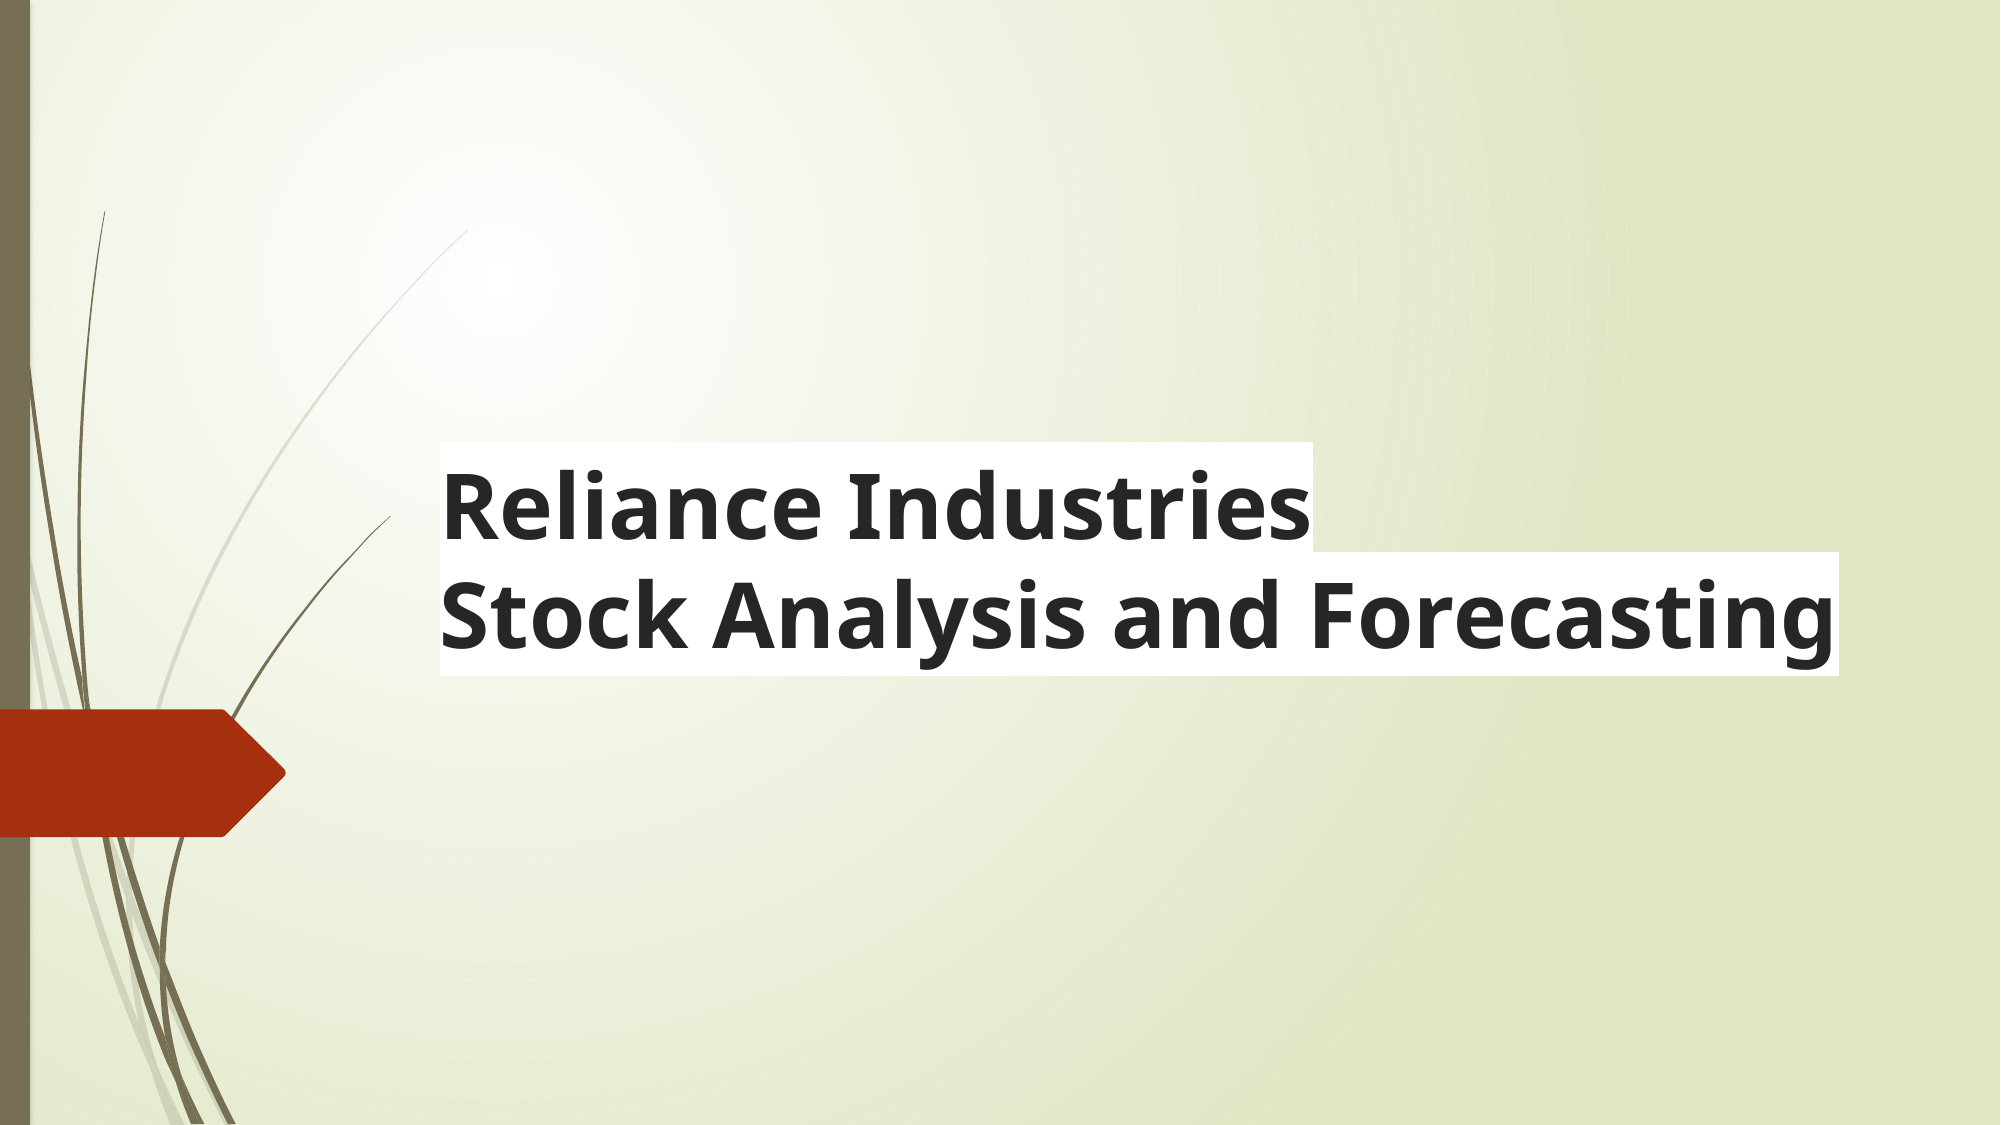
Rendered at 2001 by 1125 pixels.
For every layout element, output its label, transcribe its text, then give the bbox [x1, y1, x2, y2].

title Reliance Industries Stock Analysis and Forecasting [424, 412, 1888, 784]
